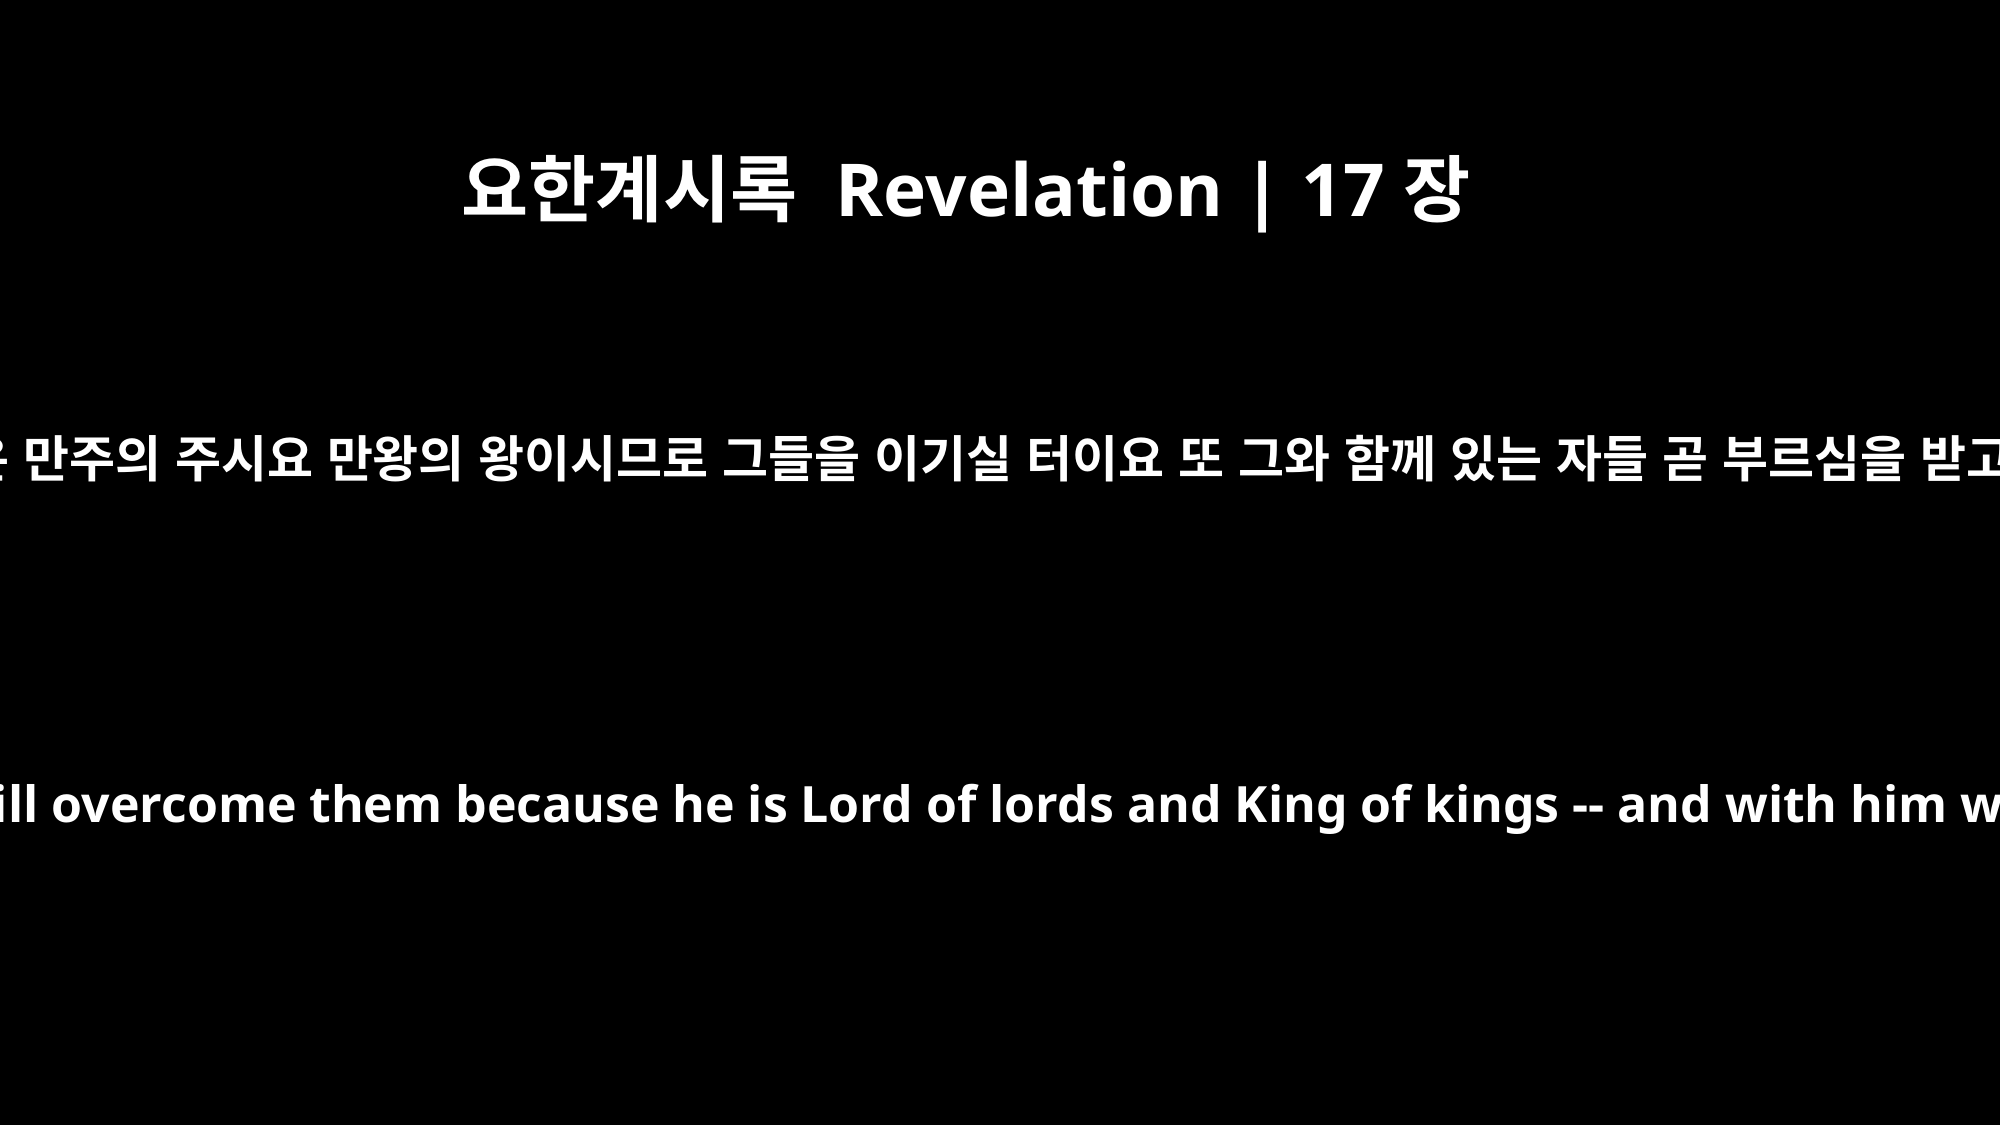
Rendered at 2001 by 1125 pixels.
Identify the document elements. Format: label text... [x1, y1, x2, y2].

text_box They will make war against the Lamb, but the Lamb will overcome them because he is Lord of lords and King of kings -- and with him will be his called, chosen and faithful followers." [0, 764, 2000, 840]
text_box 요한계시록 Revelation | 17장 [446, 136, 1486, 239]
text_box 14 그들이 어린 양과 더불어 싸우려니와 어린 양은 만주의 주시요 만왕의 왕이시므로 그들을 이기실 터이요 또 그와 함께 있는 자들 곧 부르심을 받고 택하심을 받은 진실한 자들도 이기리로다 [0, 359, 2000, 495]
